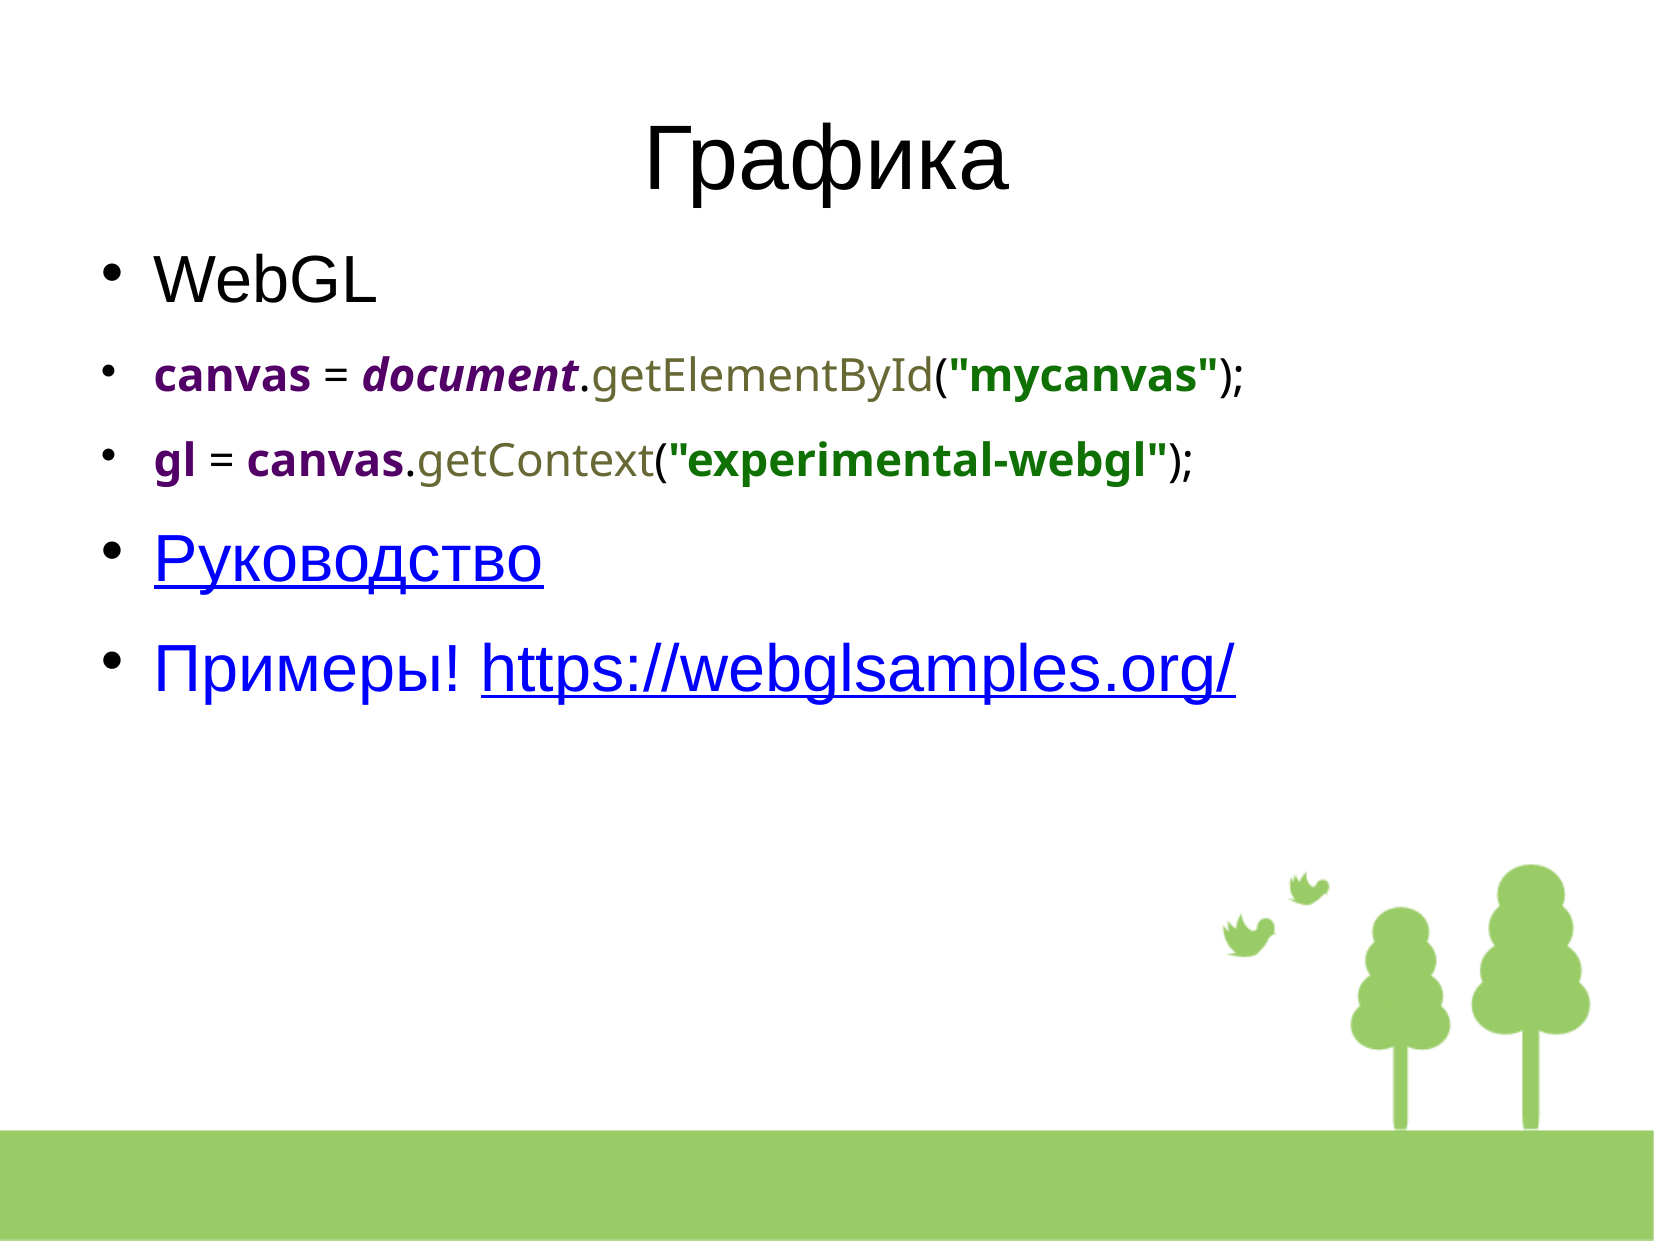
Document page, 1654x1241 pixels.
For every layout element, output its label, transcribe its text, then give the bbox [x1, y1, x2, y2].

text_box Графика [82, 49, 1571, 236]
text_box WebGL canvas = document.getElementById("mycanvas"); gl = canvas.getContext("experimental-webgl"); Руководство Примеры! https://webglsamples.org/ [82, 236, 1571, 1009]
picture [0, 0, 1654, 1241]
